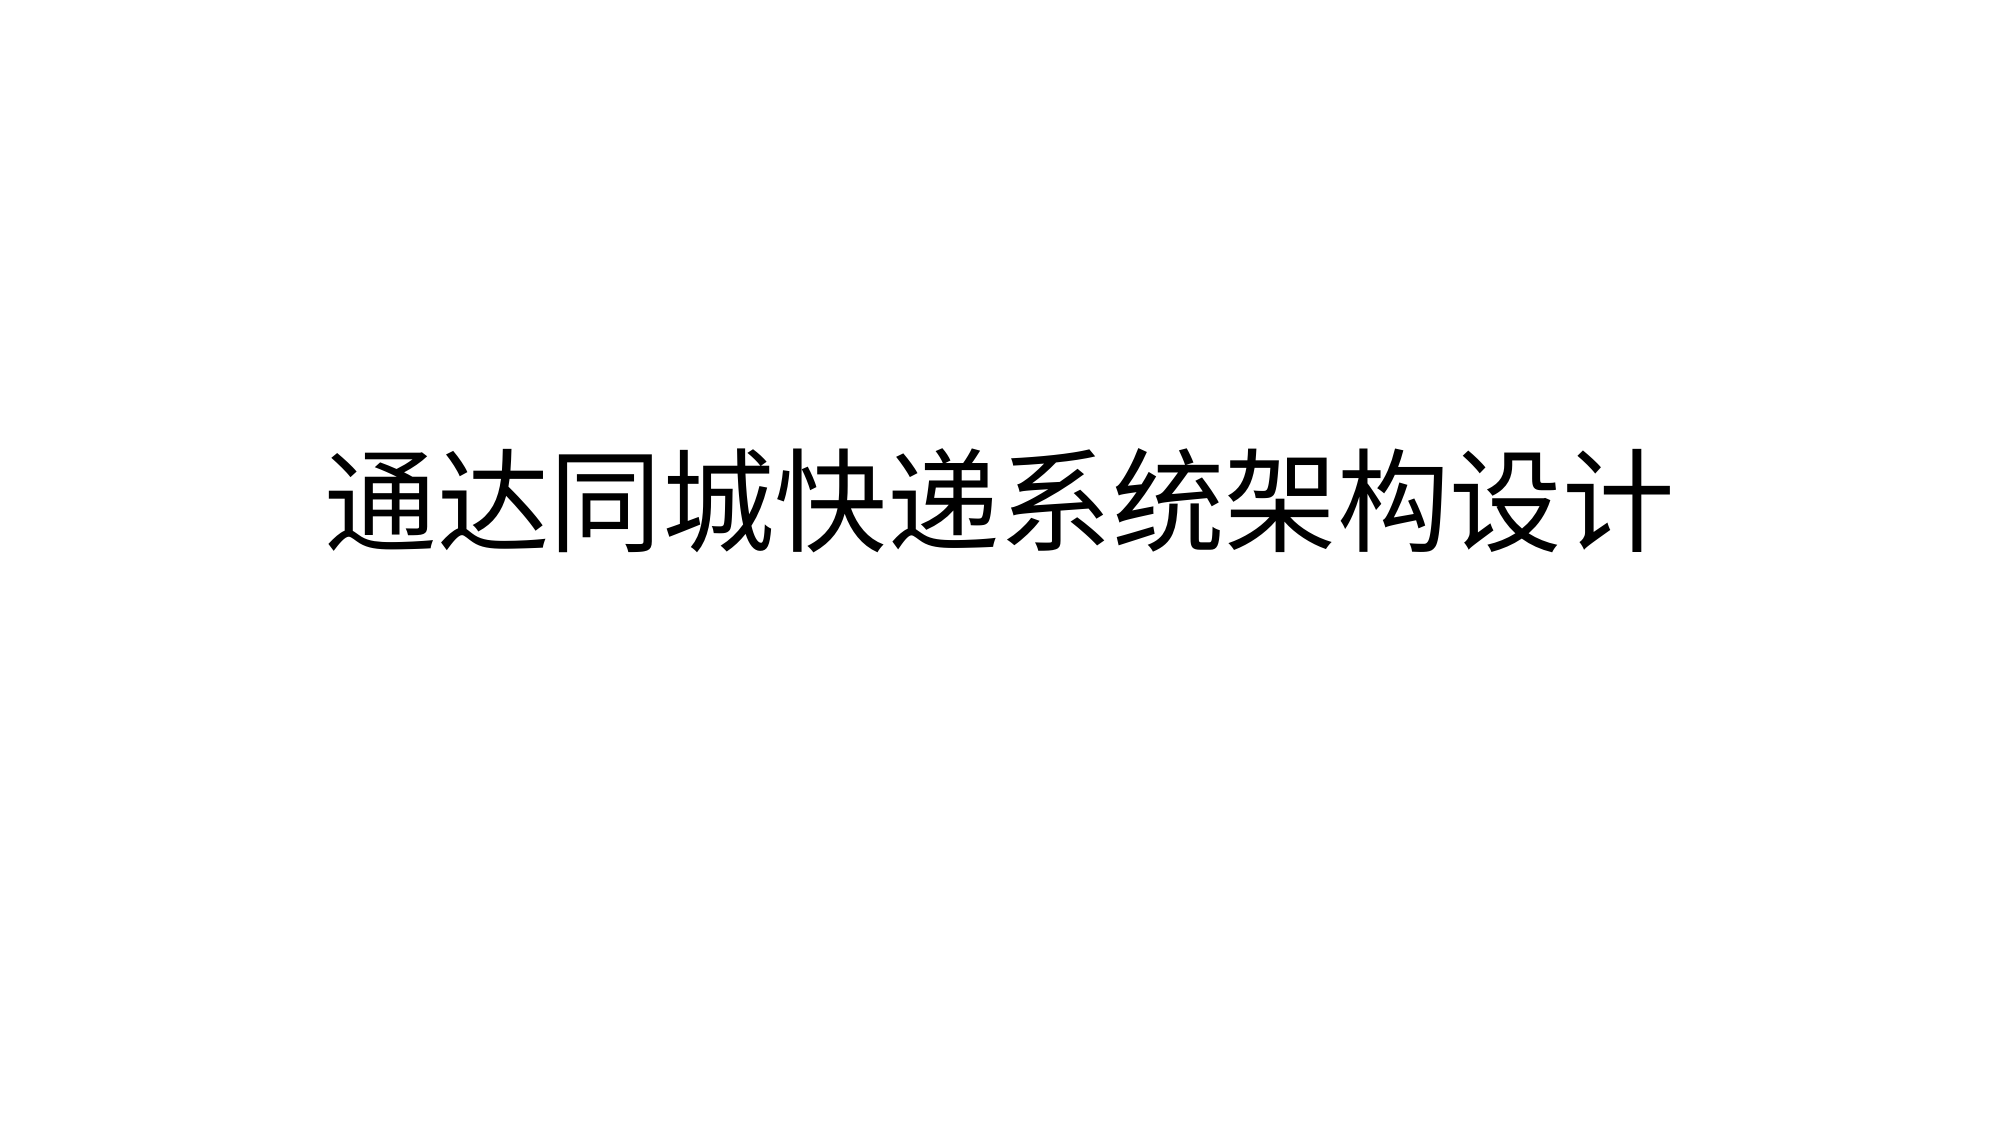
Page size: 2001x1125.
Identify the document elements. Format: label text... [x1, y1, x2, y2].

title 通达同城快递系统架构设计 [249, 184, 1750, 576]
